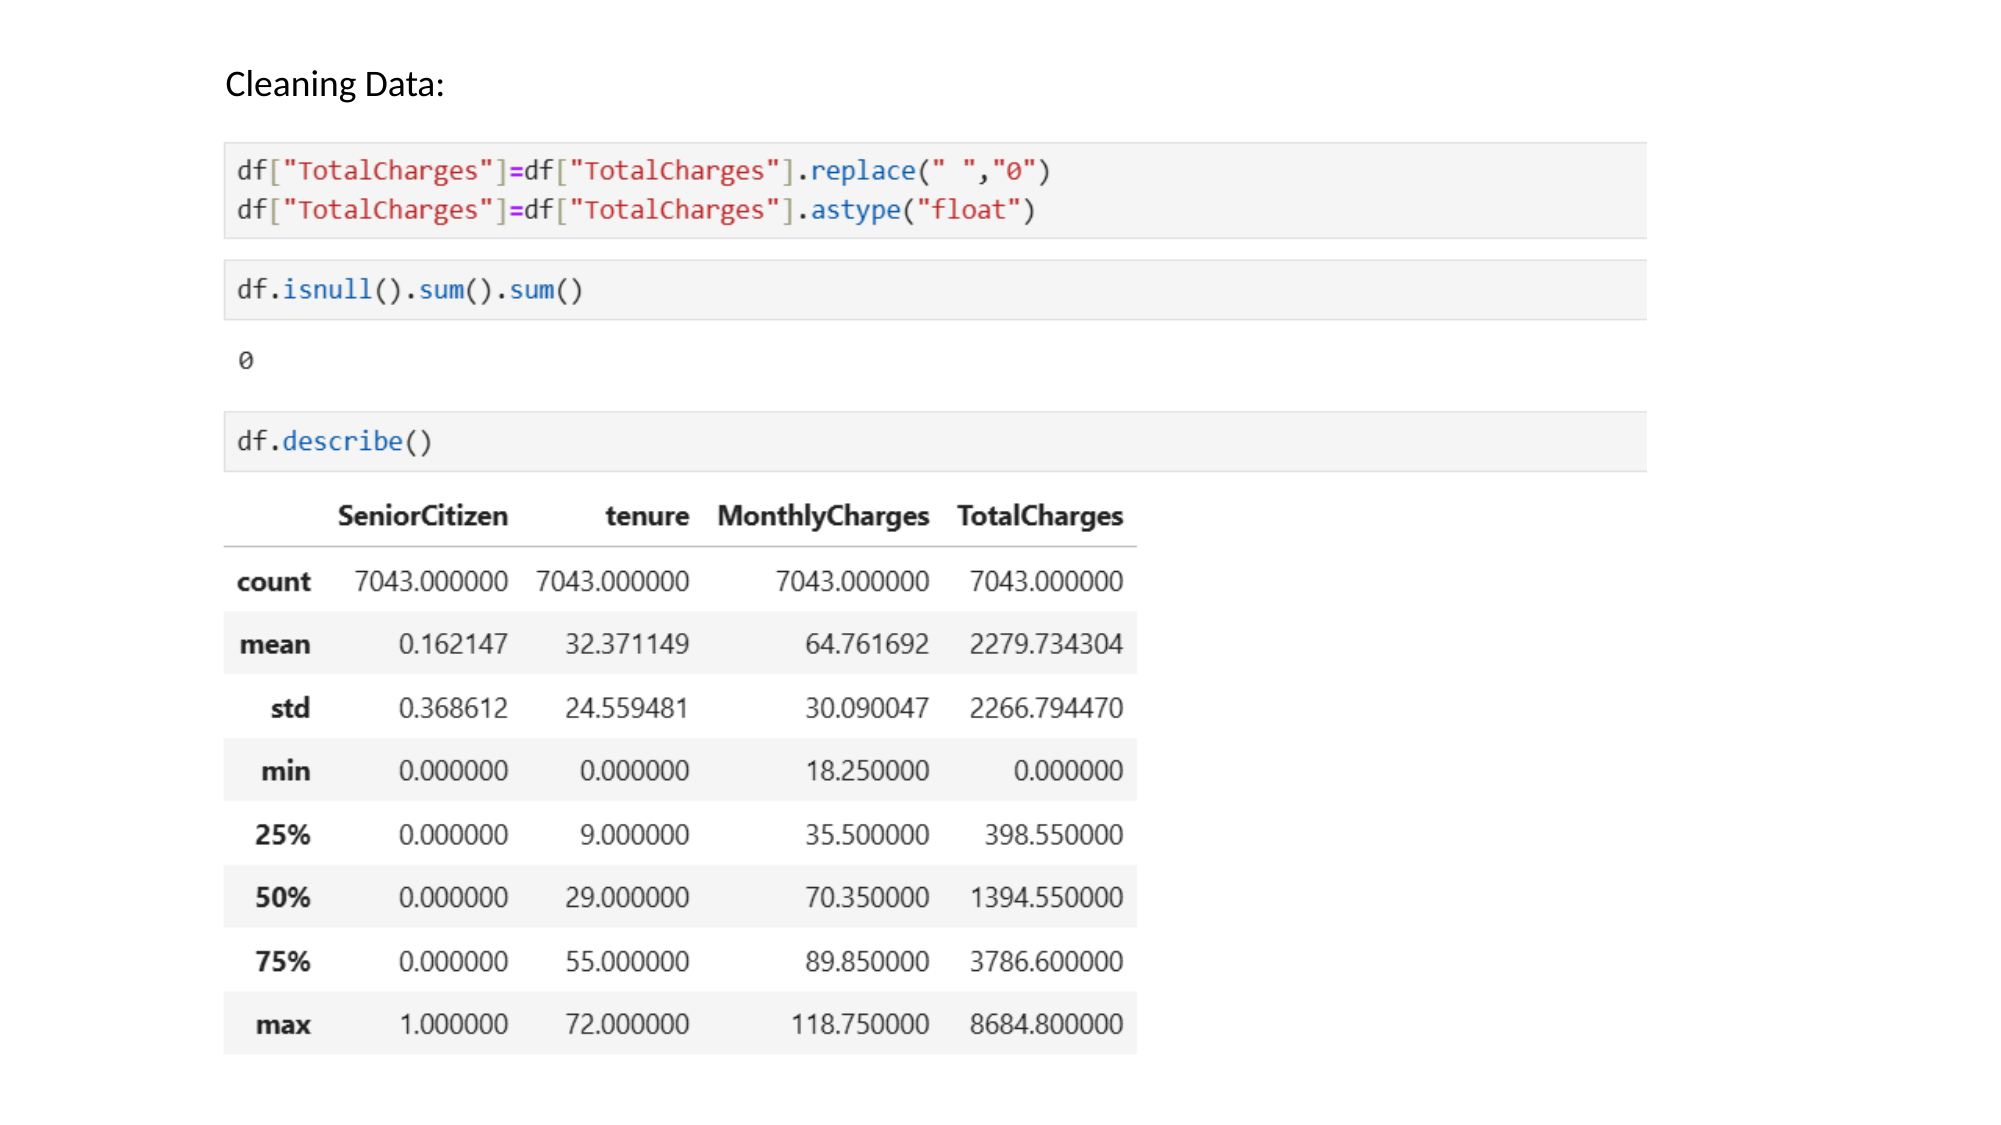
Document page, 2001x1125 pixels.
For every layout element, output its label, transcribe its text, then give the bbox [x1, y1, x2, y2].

picture [210, 136, 1647, 1078]
text_box Cleaning Data: [210, 51, 1240, 112]
